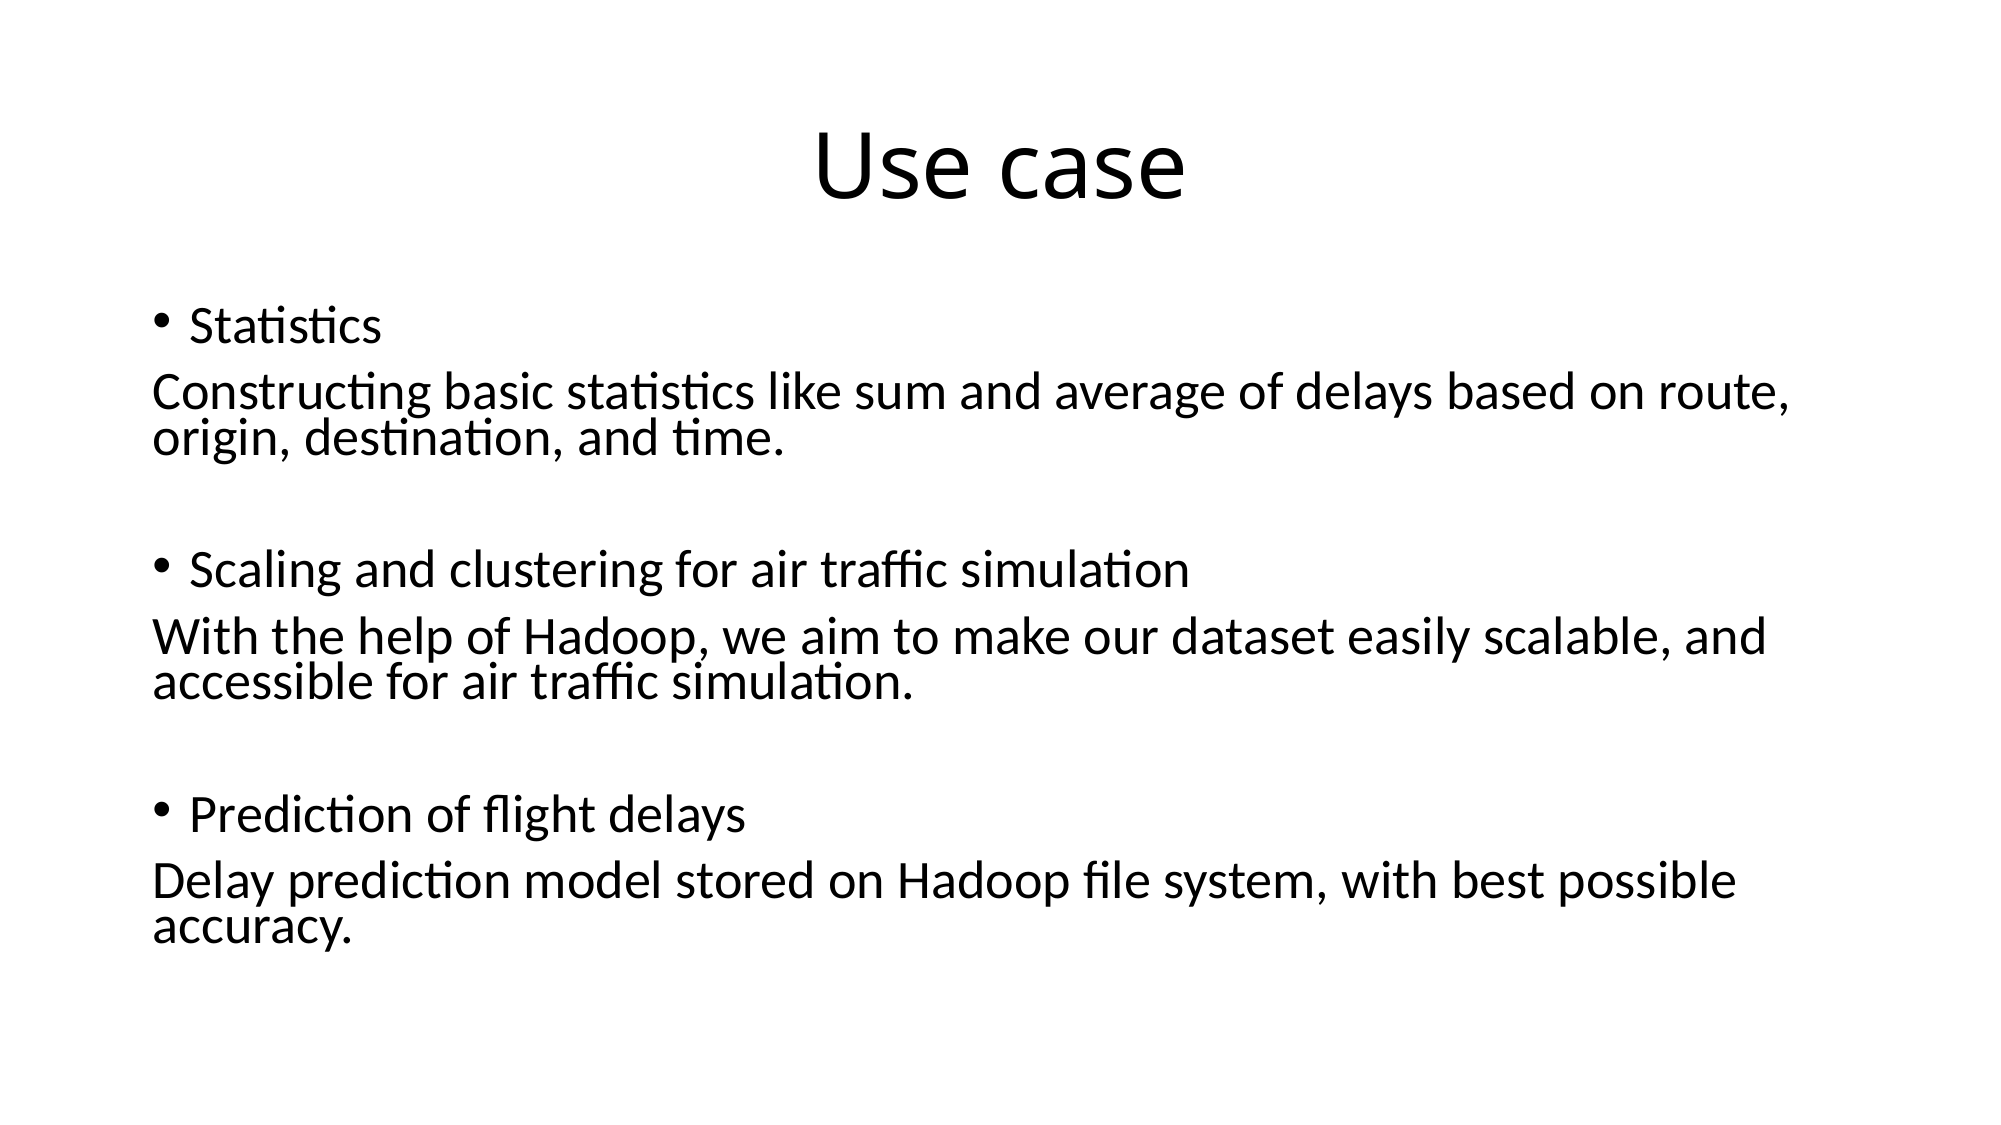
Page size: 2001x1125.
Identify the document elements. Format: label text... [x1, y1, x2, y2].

title Use case [137, 59, 1863, 278]
list Statistics Constructing basic statistics like sum and average of delays based on route, origin, destination, and time. Scaling and clustering for air traffic simulation With the help of Hadoop, we aim to make our dataset easily scalable, and accessible for air traffic simulation. Prediction of flight delays Delay prediction model stored on Hadoop file system, with best possible accuracy. [137, 299, 1863, 1014]
